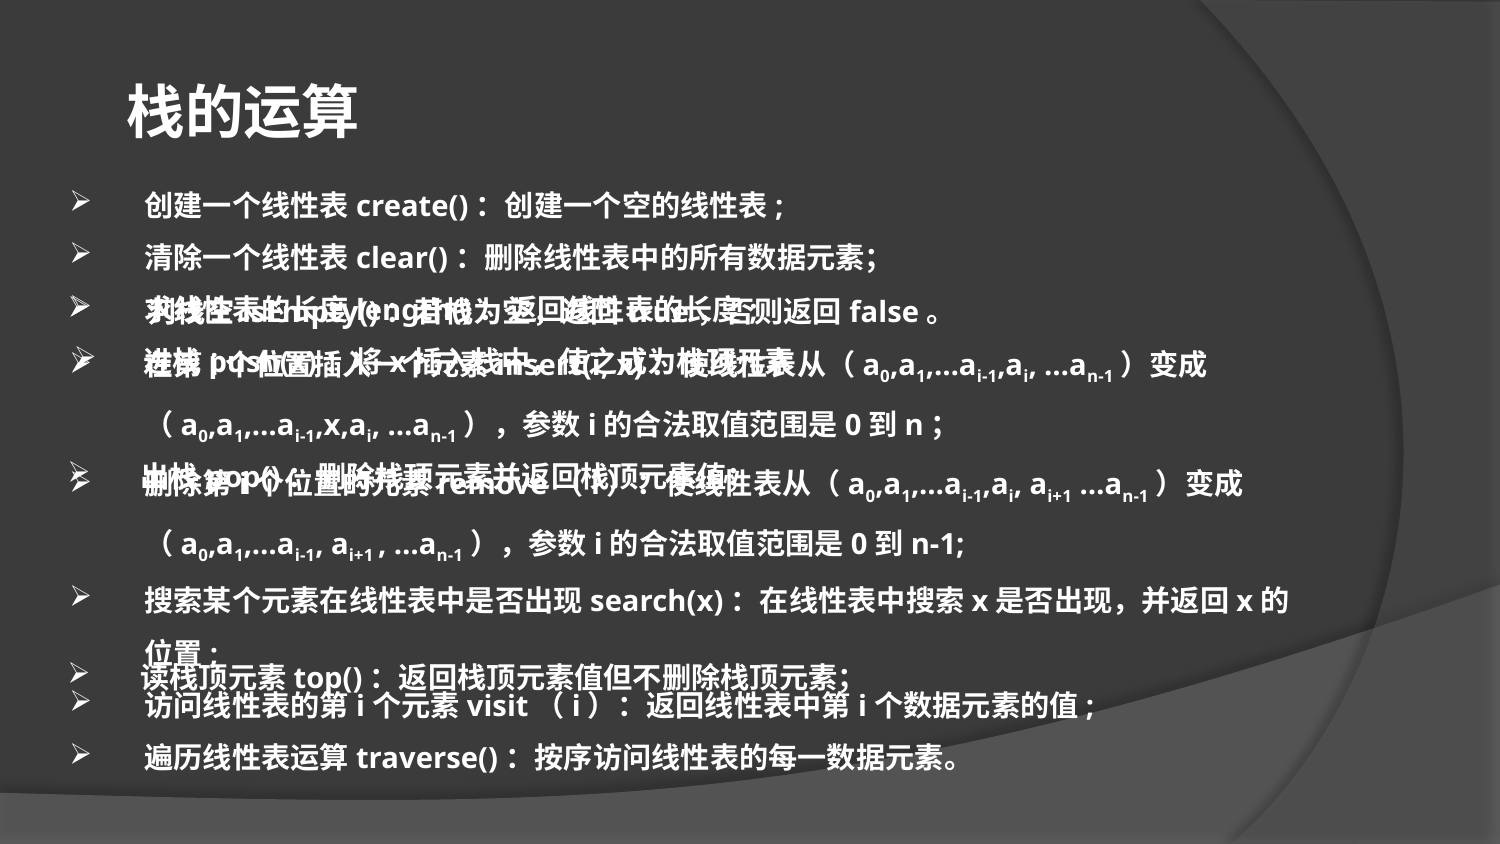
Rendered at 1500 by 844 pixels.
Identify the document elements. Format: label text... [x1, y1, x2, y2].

text_box 进栈push(x)：将x插入栈中，使之成为栈顶元素 [58, 335, 809, 386]
text_box 创建一个线性表create()：创建一个空的线性表; 清除一个线性表clear()：删除线性表中的所有数据元素； 求线性表的长度length()：返回线性表的长度; 在第i个位置插入一个元素insert(i, x)：使线性表从（a0,a1,…ai-1,ai, …an-1）变成（a0,a1,…ai-1,x,ai, …an-1），参数i的合法取值范围是0到n； 删除第i个位置的元素remove（i）：使线性表从（a0,a1,…ai-1,ai, ai+1 …an-1）变成（a0,a1,…ai-1, ai+1 , …an-1），参数i的合法取值范围是0到n-1; 搜索某个元素在线性表中是否出现search(x)：在线性表中搜索x是否出现，并返回x的位置; 访问线性表的第i个元素visit（i）：返回线性表中第i个数据元素的值; 遍历线性表运算traverse()：按序访问线性表的每一数据元素。 [53, 161, 1318, 783]
text_box 出栈pop()：删除栈顶元素并返回栈顶元素值； [53, 433, 803, 501]
text_box 读栈顶元素top()：返回栈顶元素值但不删除栈顶元素； [53, 634, 939, 702]
text_box 栈的运算 [112, 67, 849, 153]
